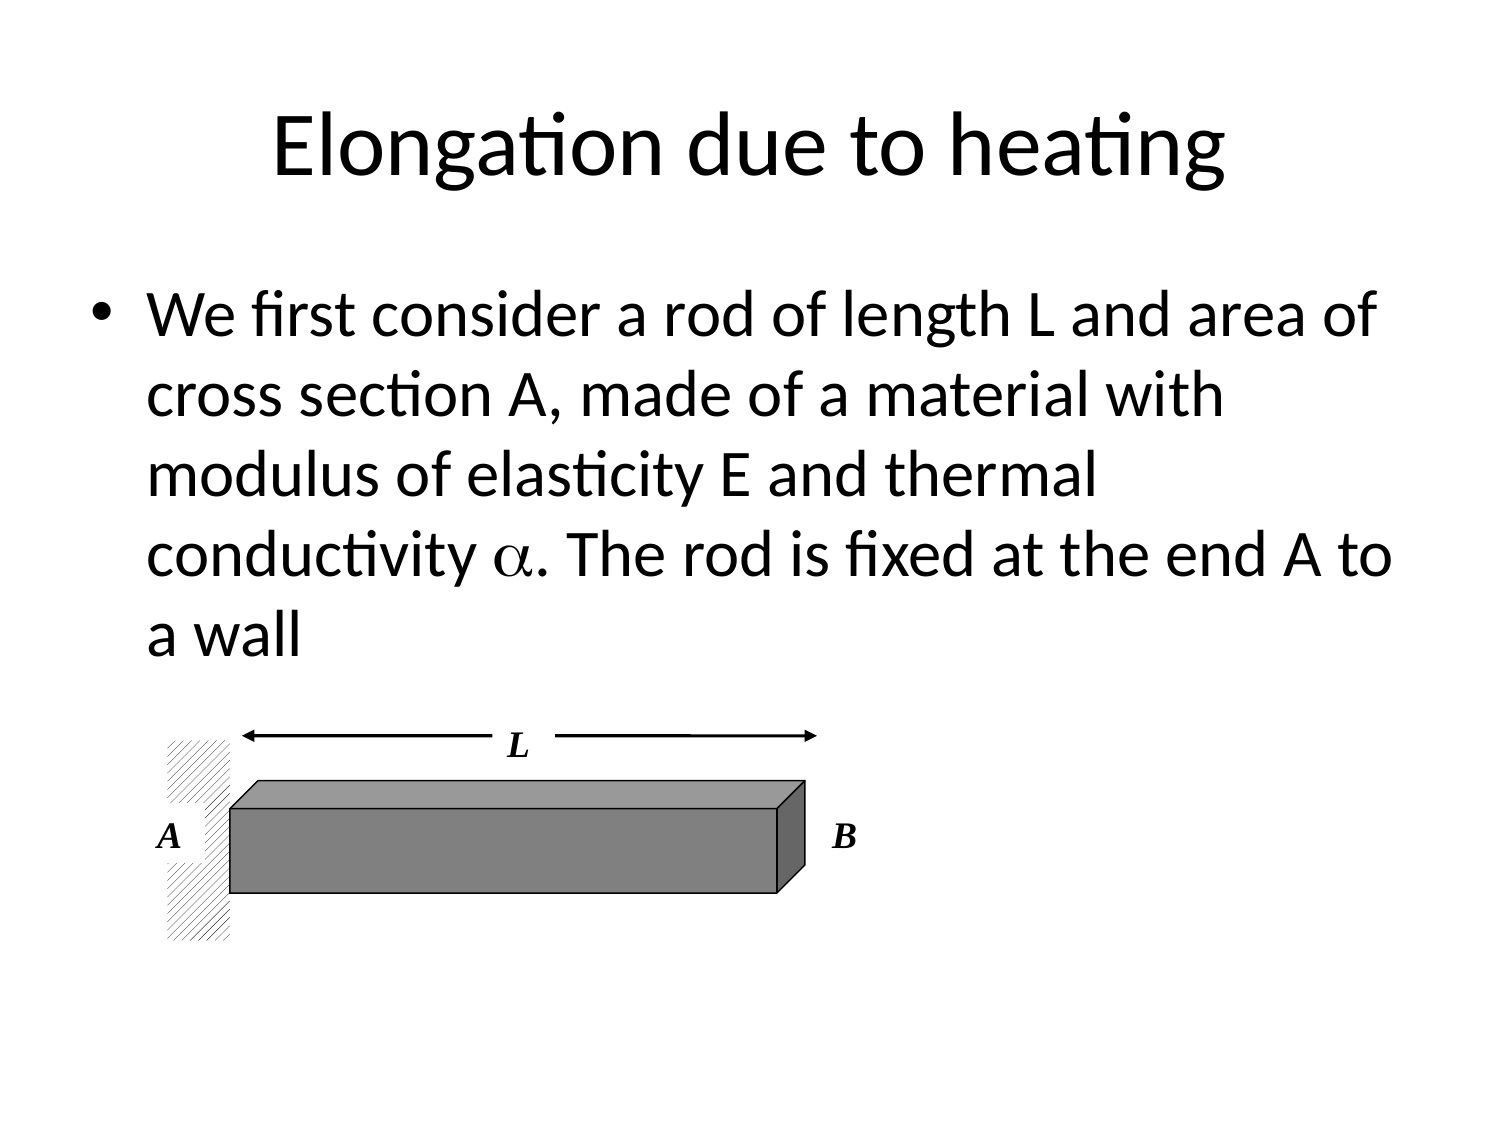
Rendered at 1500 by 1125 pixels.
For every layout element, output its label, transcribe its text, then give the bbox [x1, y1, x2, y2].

text_box [167, 740, 230, 941]
text_box [555, 729, 817, 743]
text_box B [817, 803, 880, 863]
text_box A [142, 803, 205, 863]
list We first consider a rod of length L and area of cross section A, made of a material with modulus of elasticity E and thermal conductivity a. The rod is fixed at the end A to a wall [75, 262, 1425, 1005]
text_box [241, 729, 492, 742]
text_box [229, 780, 805, 894]
title Elongation due to heating [75, 45, 1425, 233]
text_box L [492, 713, 555, 773]
